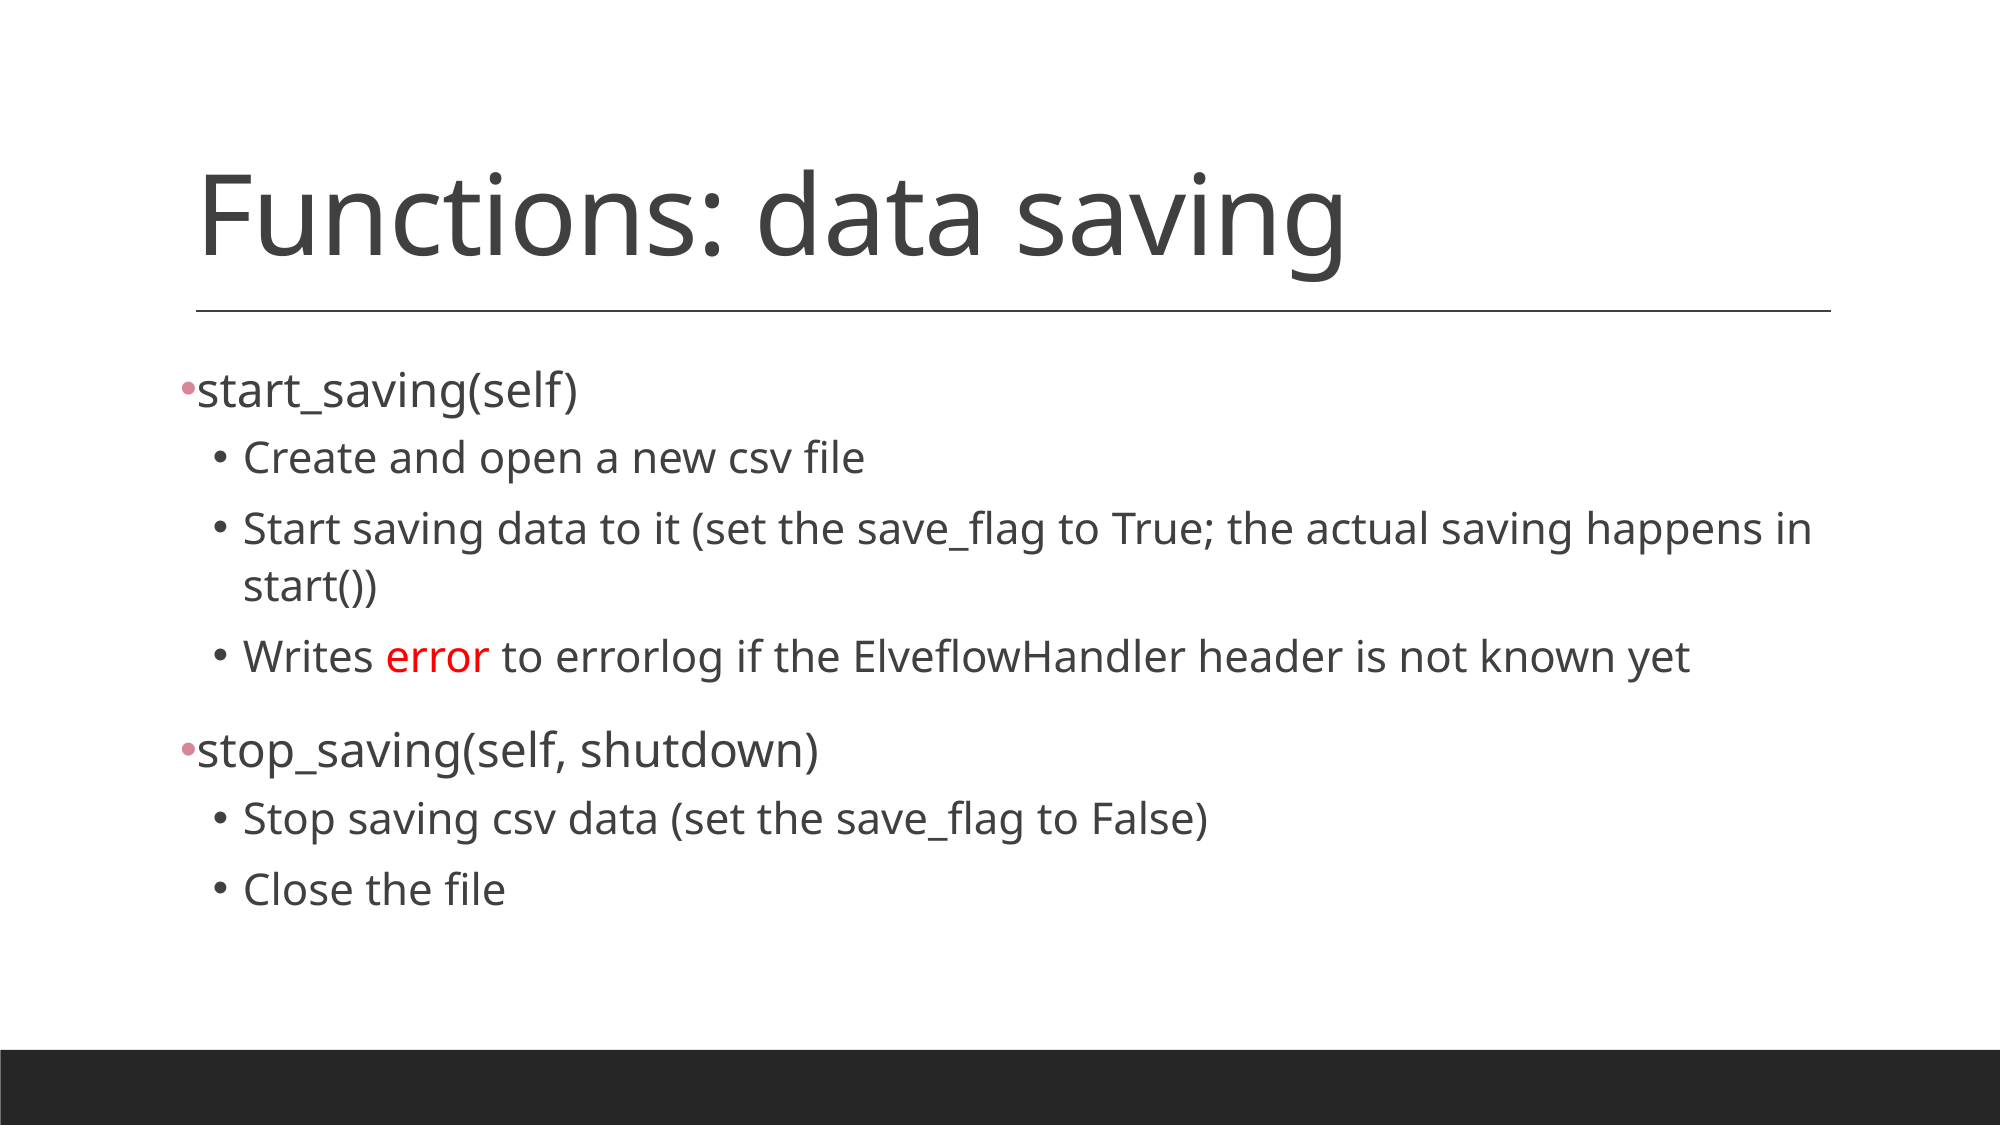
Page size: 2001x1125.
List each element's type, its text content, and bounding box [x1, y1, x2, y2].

list start_saving(self) Create and open a new csv file Start saving data to it (set the save_flag to True; the actual saving happens in start()) Writes error to errorlog if the ElveflowHandler header is not known yet stop_saving(self, shutdown) Stop saving csv data (set the save_flag to False) Close the file [180, 345, 1830, 963]
title Functions: data saving [180, 47, 1830, 285]
